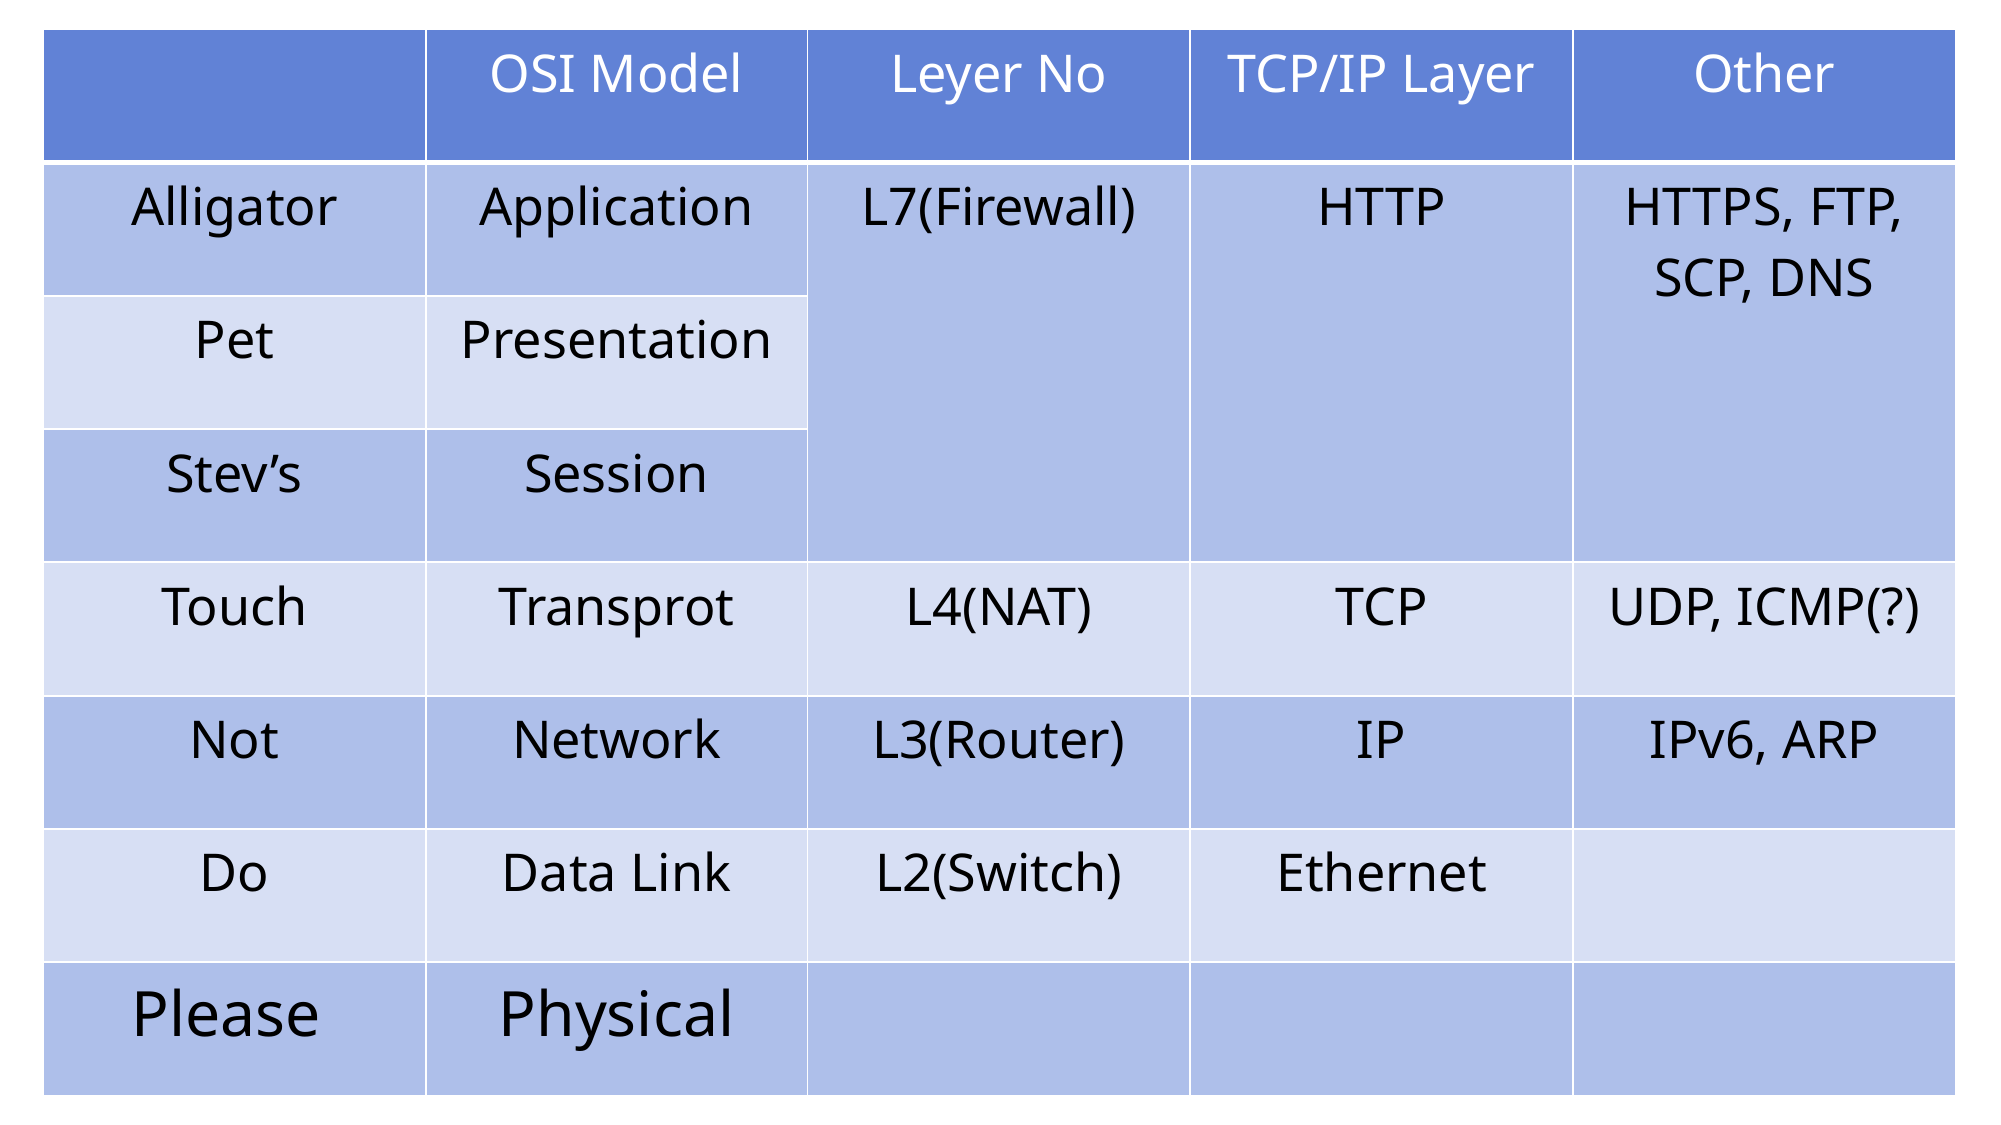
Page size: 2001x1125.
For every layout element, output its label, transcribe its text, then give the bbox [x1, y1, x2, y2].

table_header Leyer No [808, 30, 1189, 160]
table_cell HTTP [1191, 165, 1572, 561]
table_cell L2(Switch) [808, 830, 1189, 961]
table_cell L3(Router) [808, 697, 1189, 828]
table_cell IPv6, ARP [1574, 697, 1955, 828]
table_cell HTTPS, FTP, SCP, DNS [1574, 165, 1955, 561]
table_cell Application [427, 165, 807, 295]
table_cell TCP [1191, 563, 1572, 695]
table_cell Presentation [427, 297, 807, 428]
table_header OSI Model [427, 30, 807, 160]
table_cell Transprot [427, 563, 807, 695]
table_cell Please [44, 963, 425, 1095]
table_cell [1574, 963, 1955, 1095]
table_cell Ethernet [1191, 830, 1572, 961]
table_header Other [1574, 30, 1955, 160]
table_cell Not [44, 697, 425, 828]
table_cell Session [427, 430, 807, 561]
table_header TCP/IP Layer [1191, 30, 1572, 160]
table_cell [1191, 963, 1572, 1095]
table_cell UDP, ICMP(?) [1574, 563, 1955, 695]
table_cell [808, 963, 1189, 1095]
table_cell Do [44, 830, 425, 961]
table_cell [1574, 830, 1955, 961]
table_cell Stev’s [44, 430, 425, 561]
table_header [44, 30, 425, 160]
table_cell L4(NAT) [808, 563, 1189, 695]
table_cell Alligator [44, 165, 425, 295]
table_cell Touch [44, 563, 425, 695]
table_cell Data Link [427, 830, 807, 961]
table_cell Network [427, 697, 807, 828]
table_cell IP [1191, 697, 1572, 828]
table_cell L7(Firewall) [808, 165, 1189, 561]
table_cell Physical [427, 963, 807, 1095]
table_cell Pet [44, 297, 425, 428]
